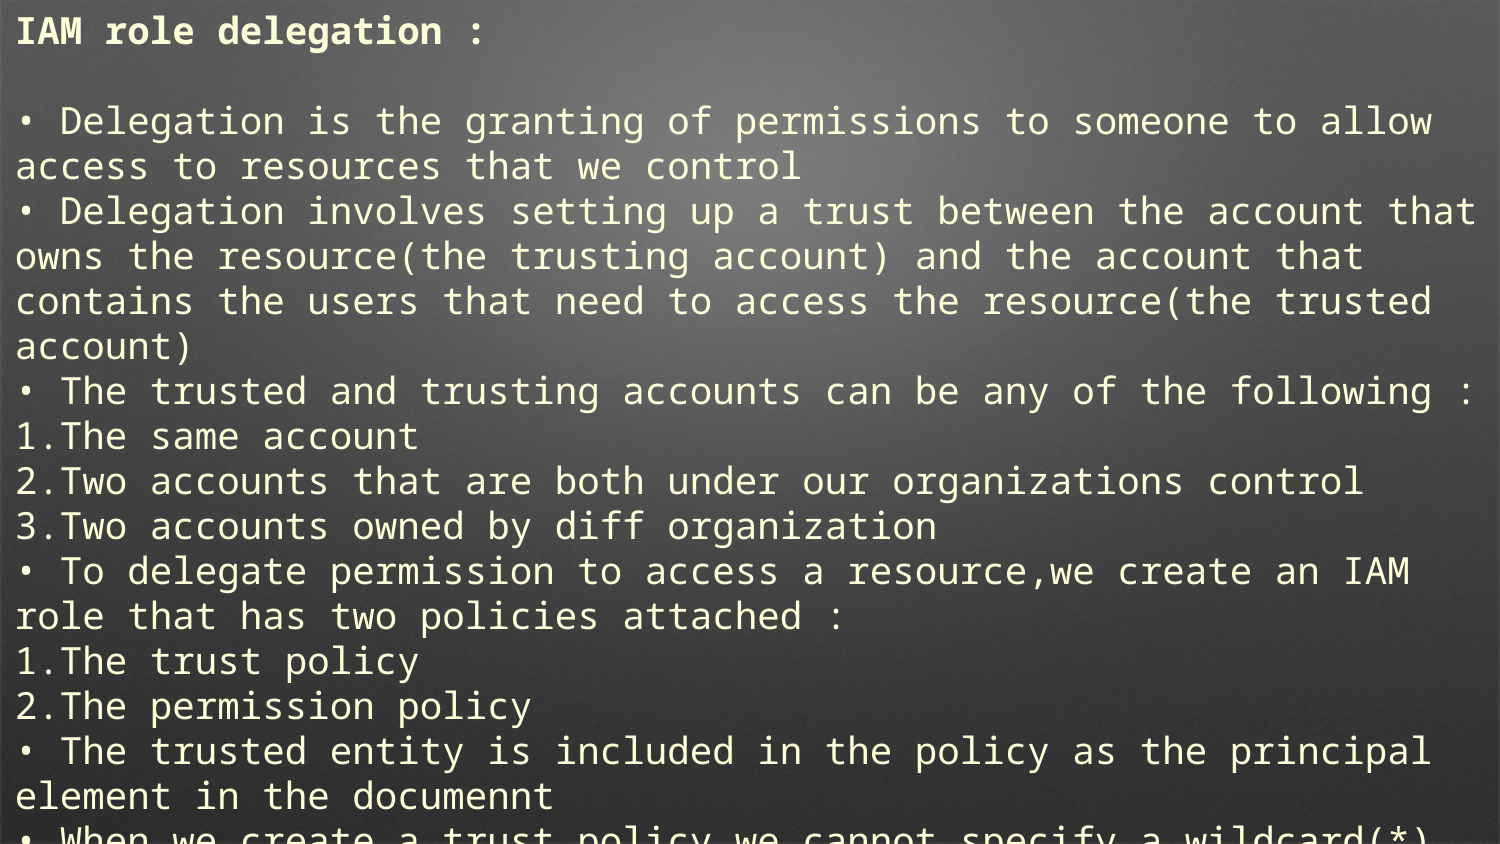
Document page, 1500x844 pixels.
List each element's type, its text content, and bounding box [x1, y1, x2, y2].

picture [0, 791, 1500, 844]
text_box IAM role delegation : • Delegation is the granting of permissions to someone to allow access to resources that we control • Delegation involves setting up a trust between the account that owns the resource(the trusting account) and the account that contains the users that need to access the resource(the trusted account) • The trusted and trusting accounts can be any of the following : 1.The same account 2.Two accounts that are both under our organizations control 3.Two accounts owned by diff organization • To delegate permission to access a resource,we create an IAM role that has two policies attached : 1.The trust policy 2.The permission policy • The trusted entity is included in the policy as the principal element in the documennt • When we create a trust policy,we cannot specify a wildcard(*) as a principal [0, 0, 1500, 791]
